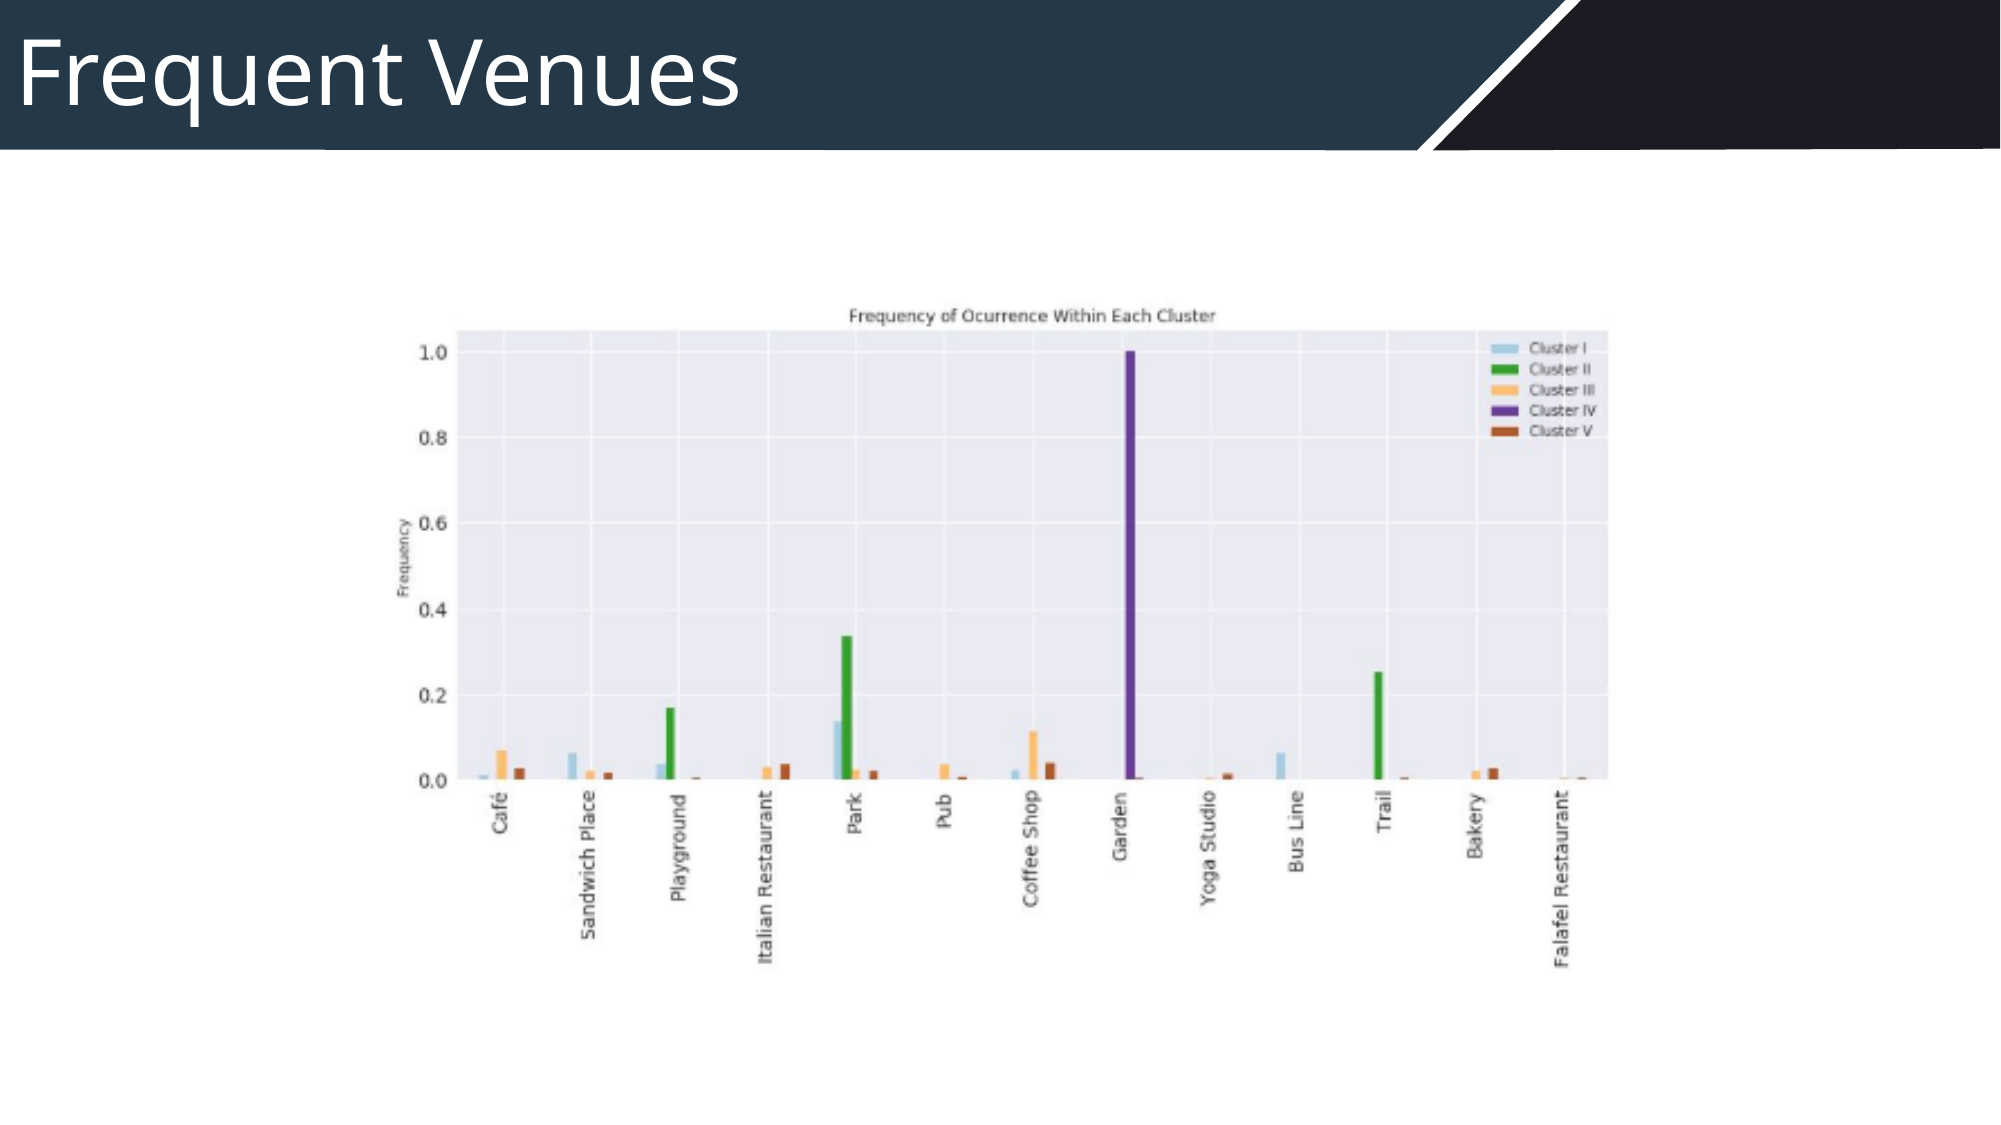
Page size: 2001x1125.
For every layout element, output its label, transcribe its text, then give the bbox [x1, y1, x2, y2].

title Frequent Venues [0, 1, 1487, 151]
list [353, 300, 1647, 991]
